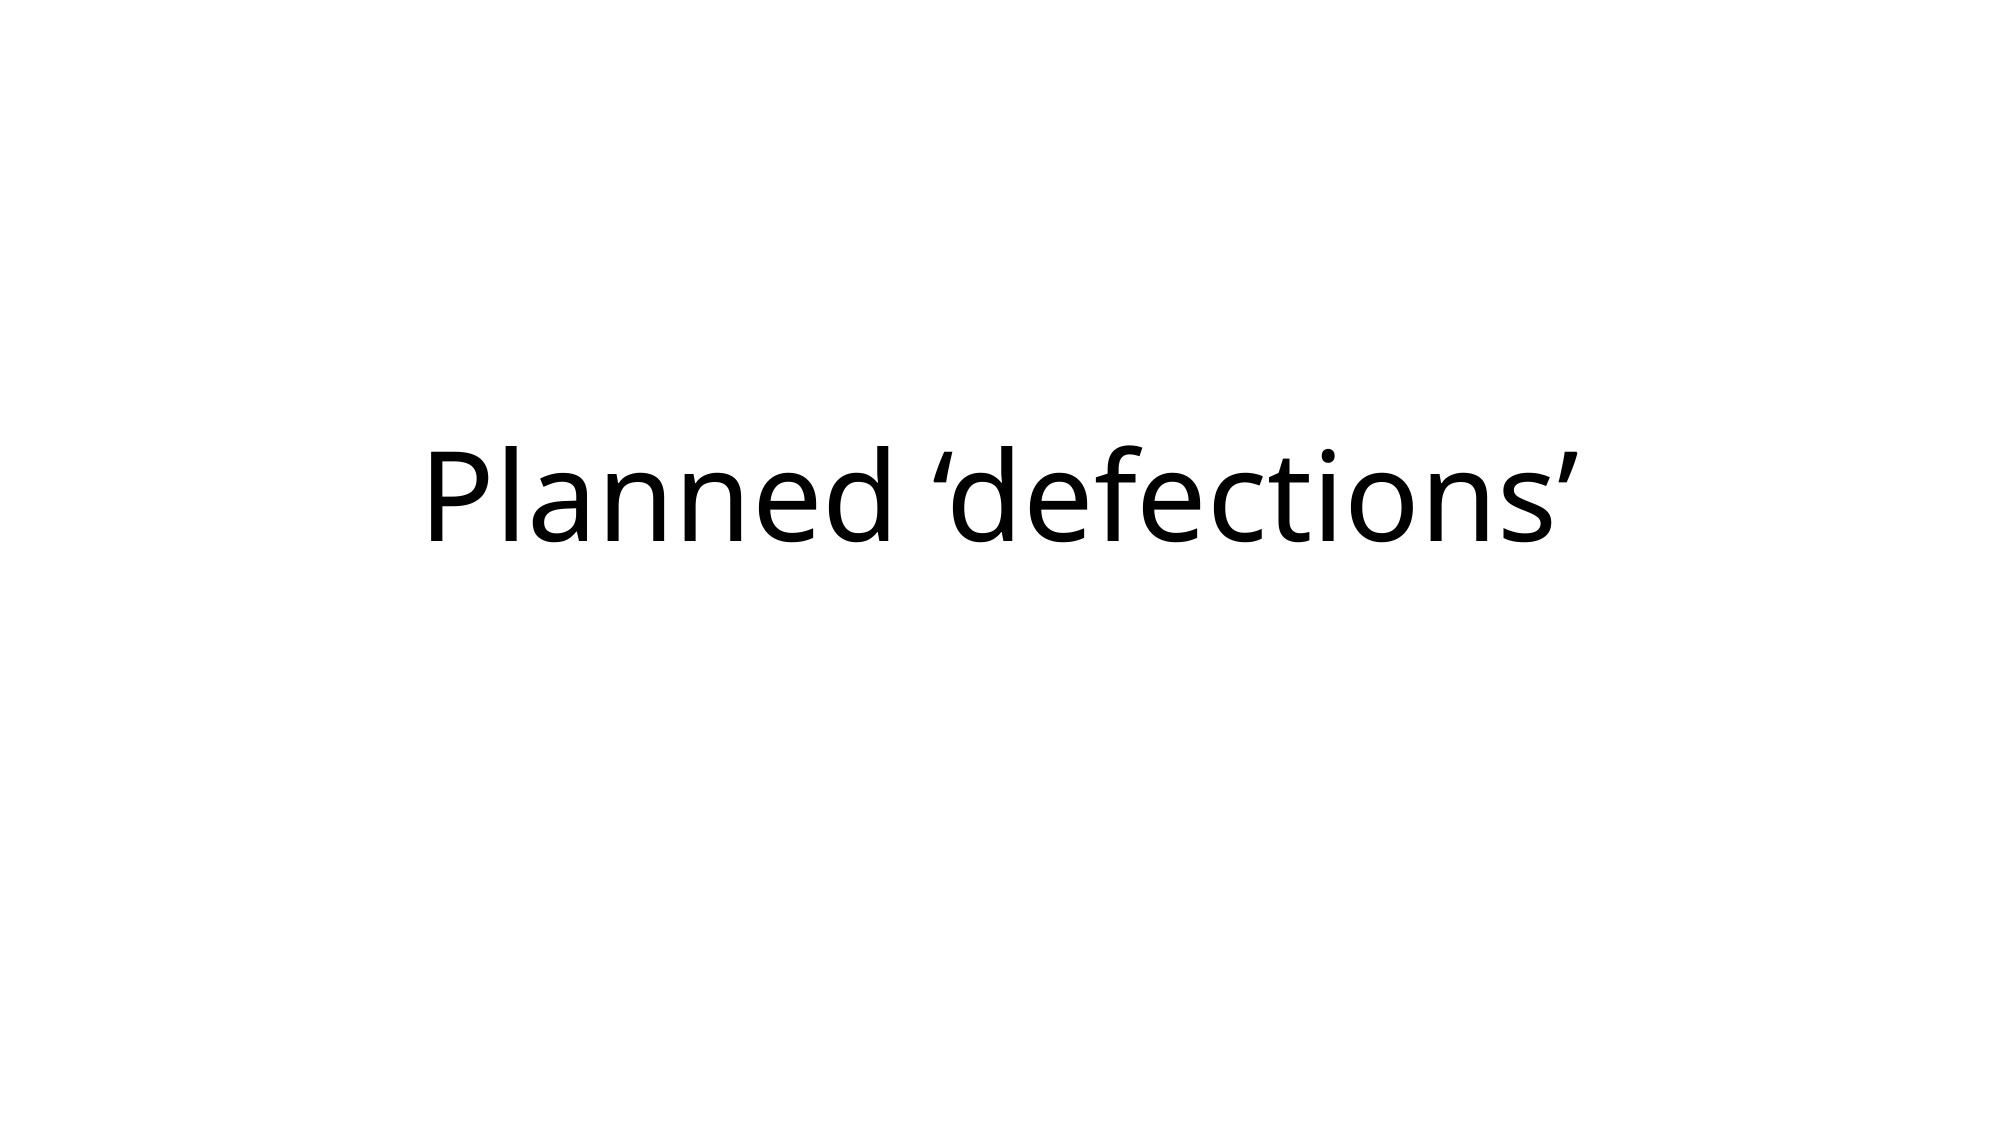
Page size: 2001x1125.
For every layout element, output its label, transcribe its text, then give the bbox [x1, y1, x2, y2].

title Planned ‘defections’ [249, 184, 1750, 576]
